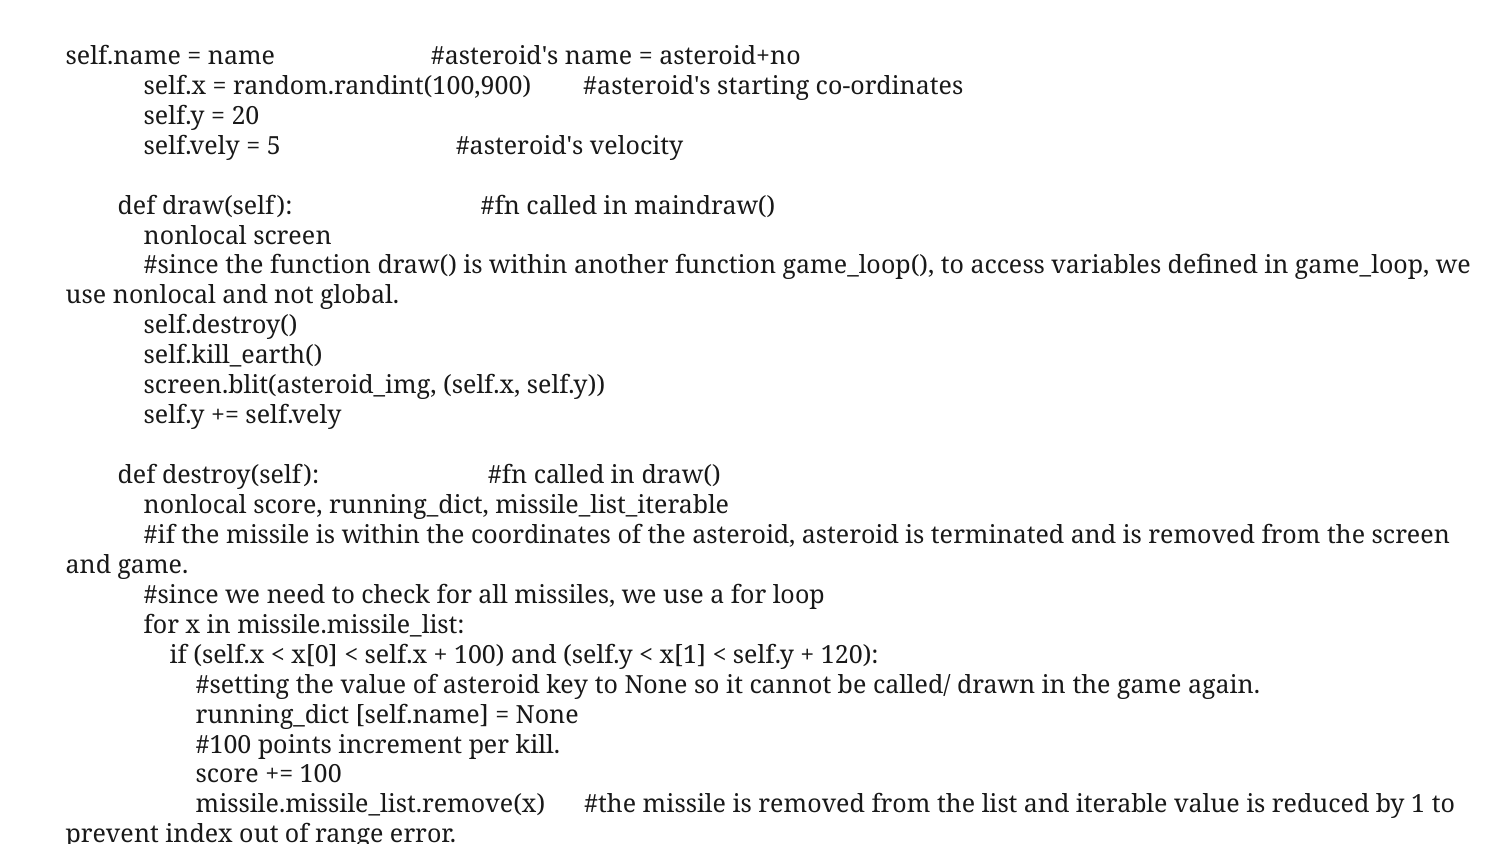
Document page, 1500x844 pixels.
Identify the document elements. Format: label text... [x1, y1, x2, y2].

text_box self.name = name #asteroid's name = asteroid+no self.x = random.randint(100,900) #asteroid's starting co-ordinates self.y = 20 self.vely = 5 #asteroid's velocity def draw(self): #fn called in maindraw() nonlocal screen #since the function draw() is within another function game_loop(), to access variables defined in game_loop, we use nonlocal and not global. self.destroy() self.kill_earth() screen.blit(asteroid_img, (self.x, self.y)) self.y += self.vely def destroy(self): #fn called in draw() nonlocal score, running_dict, missile_list_iterable #if the missile is within the coordinates of the asteroid, asteroid is terminated and is removed from the screen and game. #since we need to check for all missiles, we use a for loop for x in missile.missile_list: if (self.x < x[0] < self.x + 100) and (self.y < x[1] < self.y + 120): #setting the value of asteroid key to None so it cannot be called/ drawn in the game again. running_dict [self.name] = None #100 points increment per kill. score += 100 missile.missile_list.remove(x) #the missile is removed from the list and iterable value is reduced by 1 to prevent index out of range error. [50, 32, 1490, 844]
